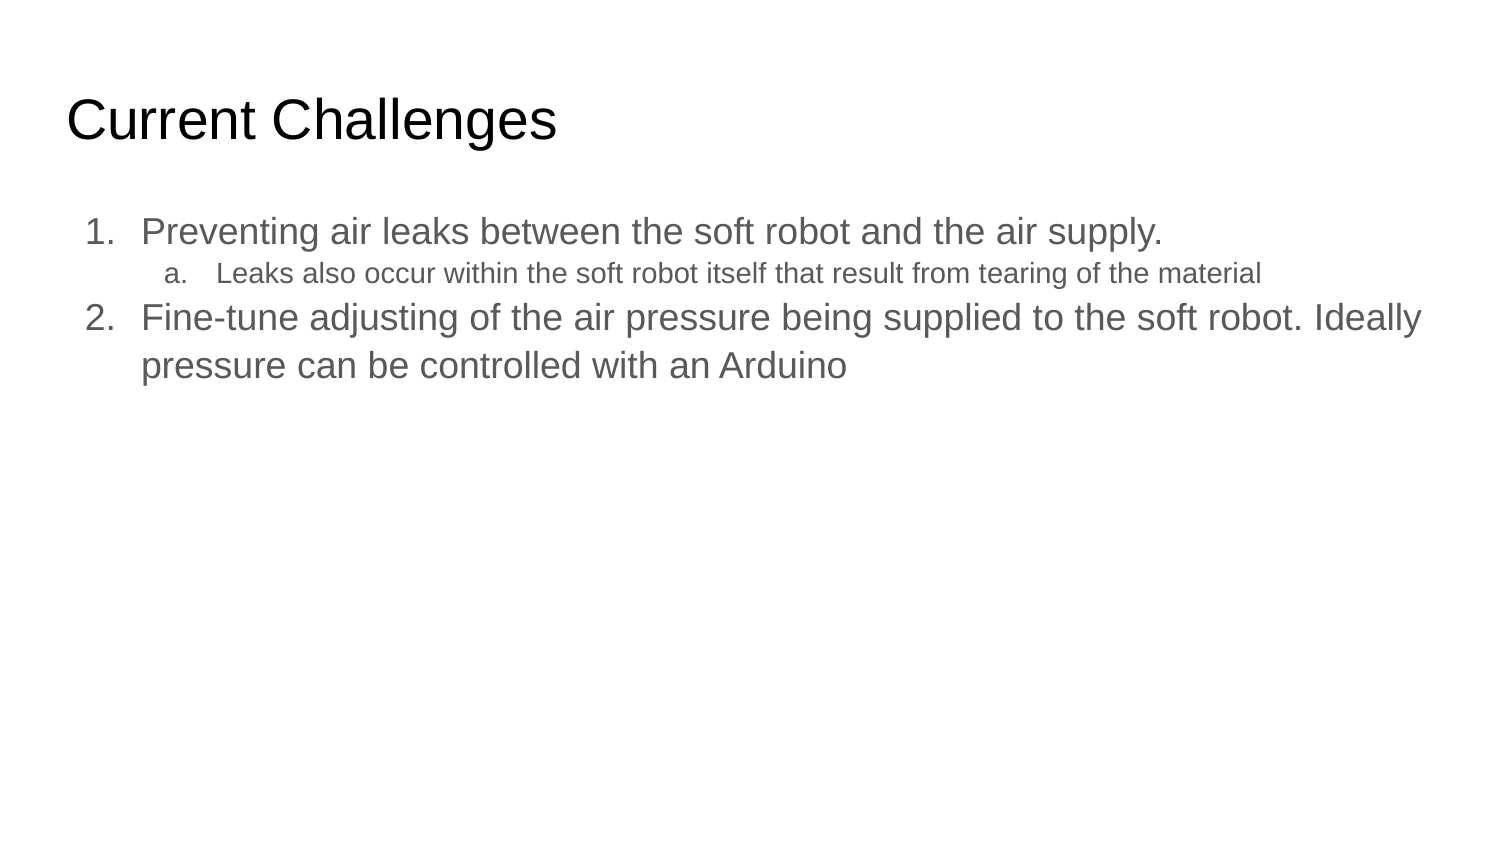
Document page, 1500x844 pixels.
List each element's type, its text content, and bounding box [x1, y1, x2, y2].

list Preventing air leaks between the soft robot and the air supply. Leaks also occur within the soft robot itself that result from tearing of the material Fine-tune adjusting of the air pressure being supplied to the soft robot. Ideally pressure can be controlled with an Arduino [51, 189, 1449, 750]
title Current Challenges [51, 72, 1449, 167]
